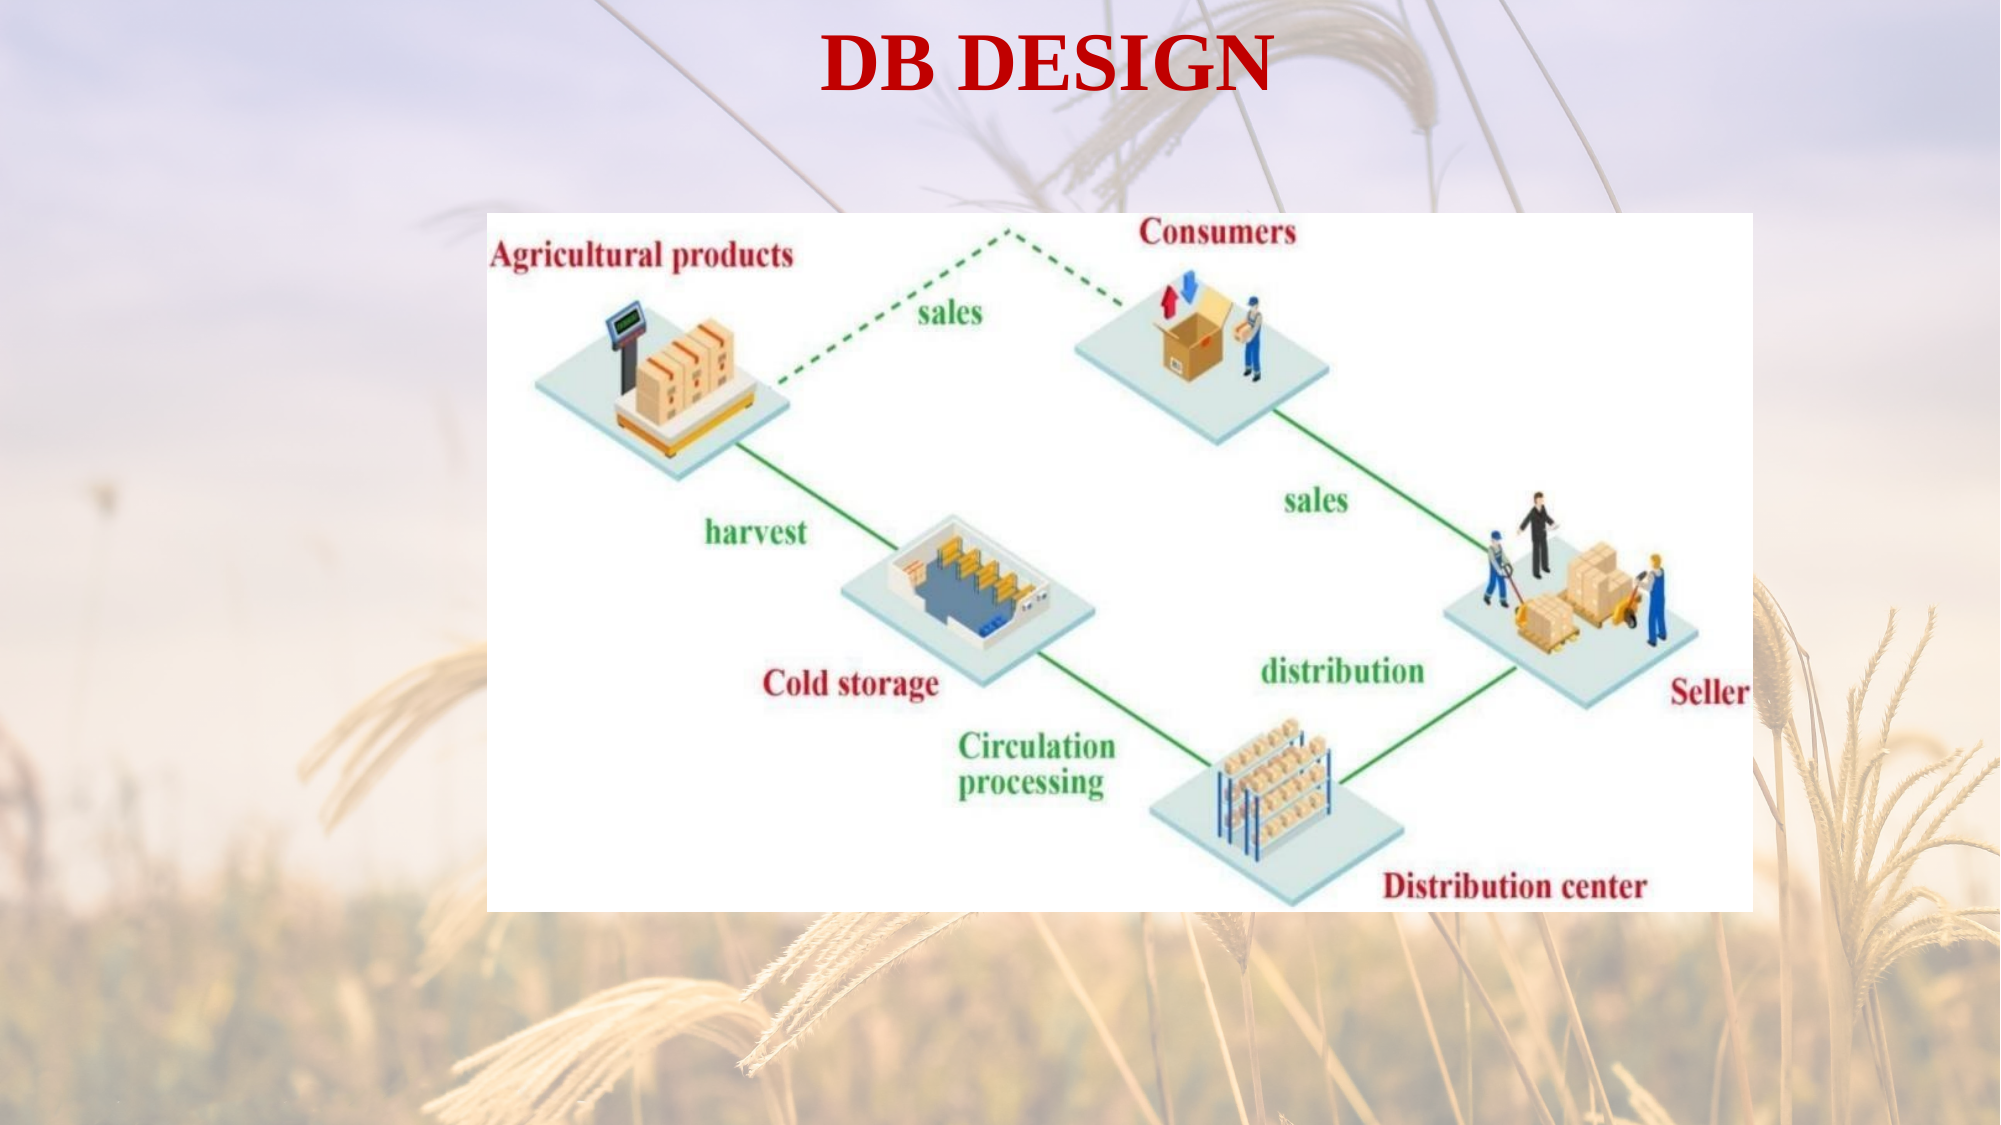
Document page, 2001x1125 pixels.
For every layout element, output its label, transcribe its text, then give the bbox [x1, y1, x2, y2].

text_box DB DESIGN [805, 0, 1340, 115]
picture [487, 213, 1753, 912]
